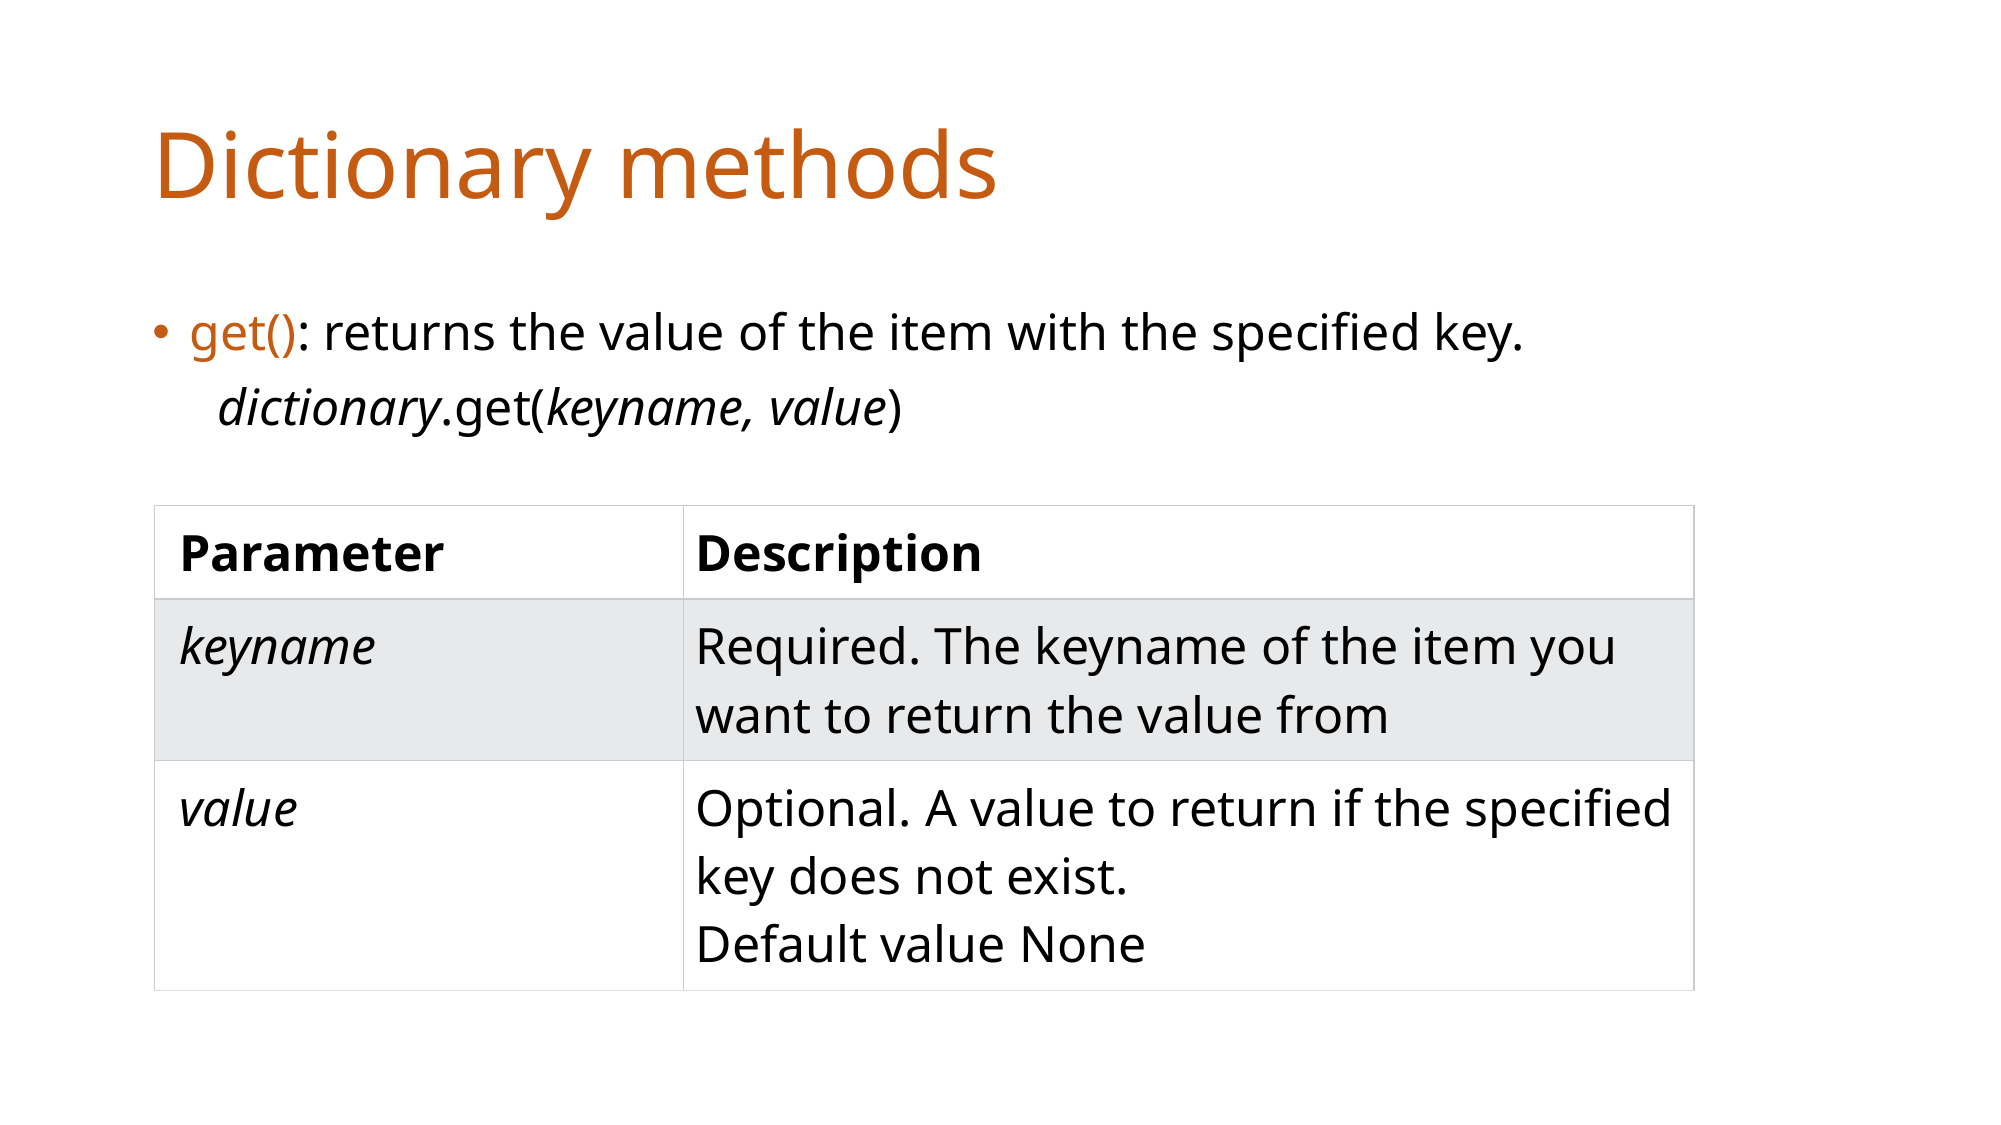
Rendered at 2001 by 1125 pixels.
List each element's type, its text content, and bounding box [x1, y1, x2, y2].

table_header Parameter [155, 506, 683, 598]
table_cell Required. The keyname of the item you want to return the value from [684, 600, 1693, 760]
table_header Description [684, 506, 1693, 598]
list get(): returns the value of the item with the specified key. dictionary.get(keyname, value) [137, 299, 1886, 1014]
table_cell keyname [155, 600, 683, 760]
title Dictionary methods [137, 59, 1863, 278]
table_cell value [155, 761, 683, 990]
table_cell Optional. A value to return if the specified key does not exist. Default value None [684, 761, 1693, 990]
